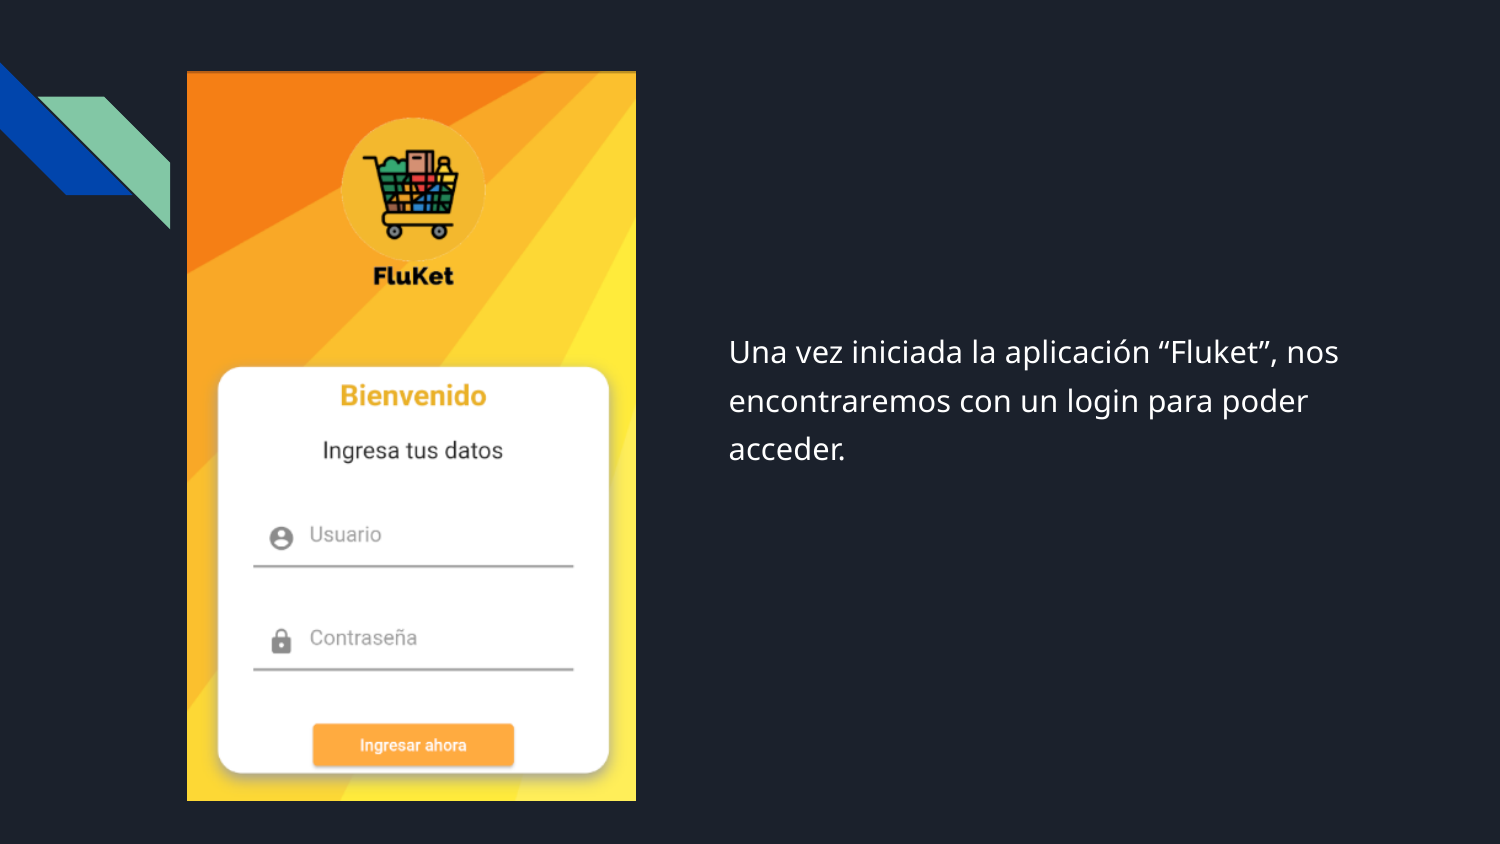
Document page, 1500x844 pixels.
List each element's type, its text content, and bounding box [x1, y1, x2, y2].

picture [187, 71, 636, 802]
list Una vez iniciada la aplicación “Fluket”, nos encontraremos con un login para poder acceder. [713, 248, 1394, 486]
